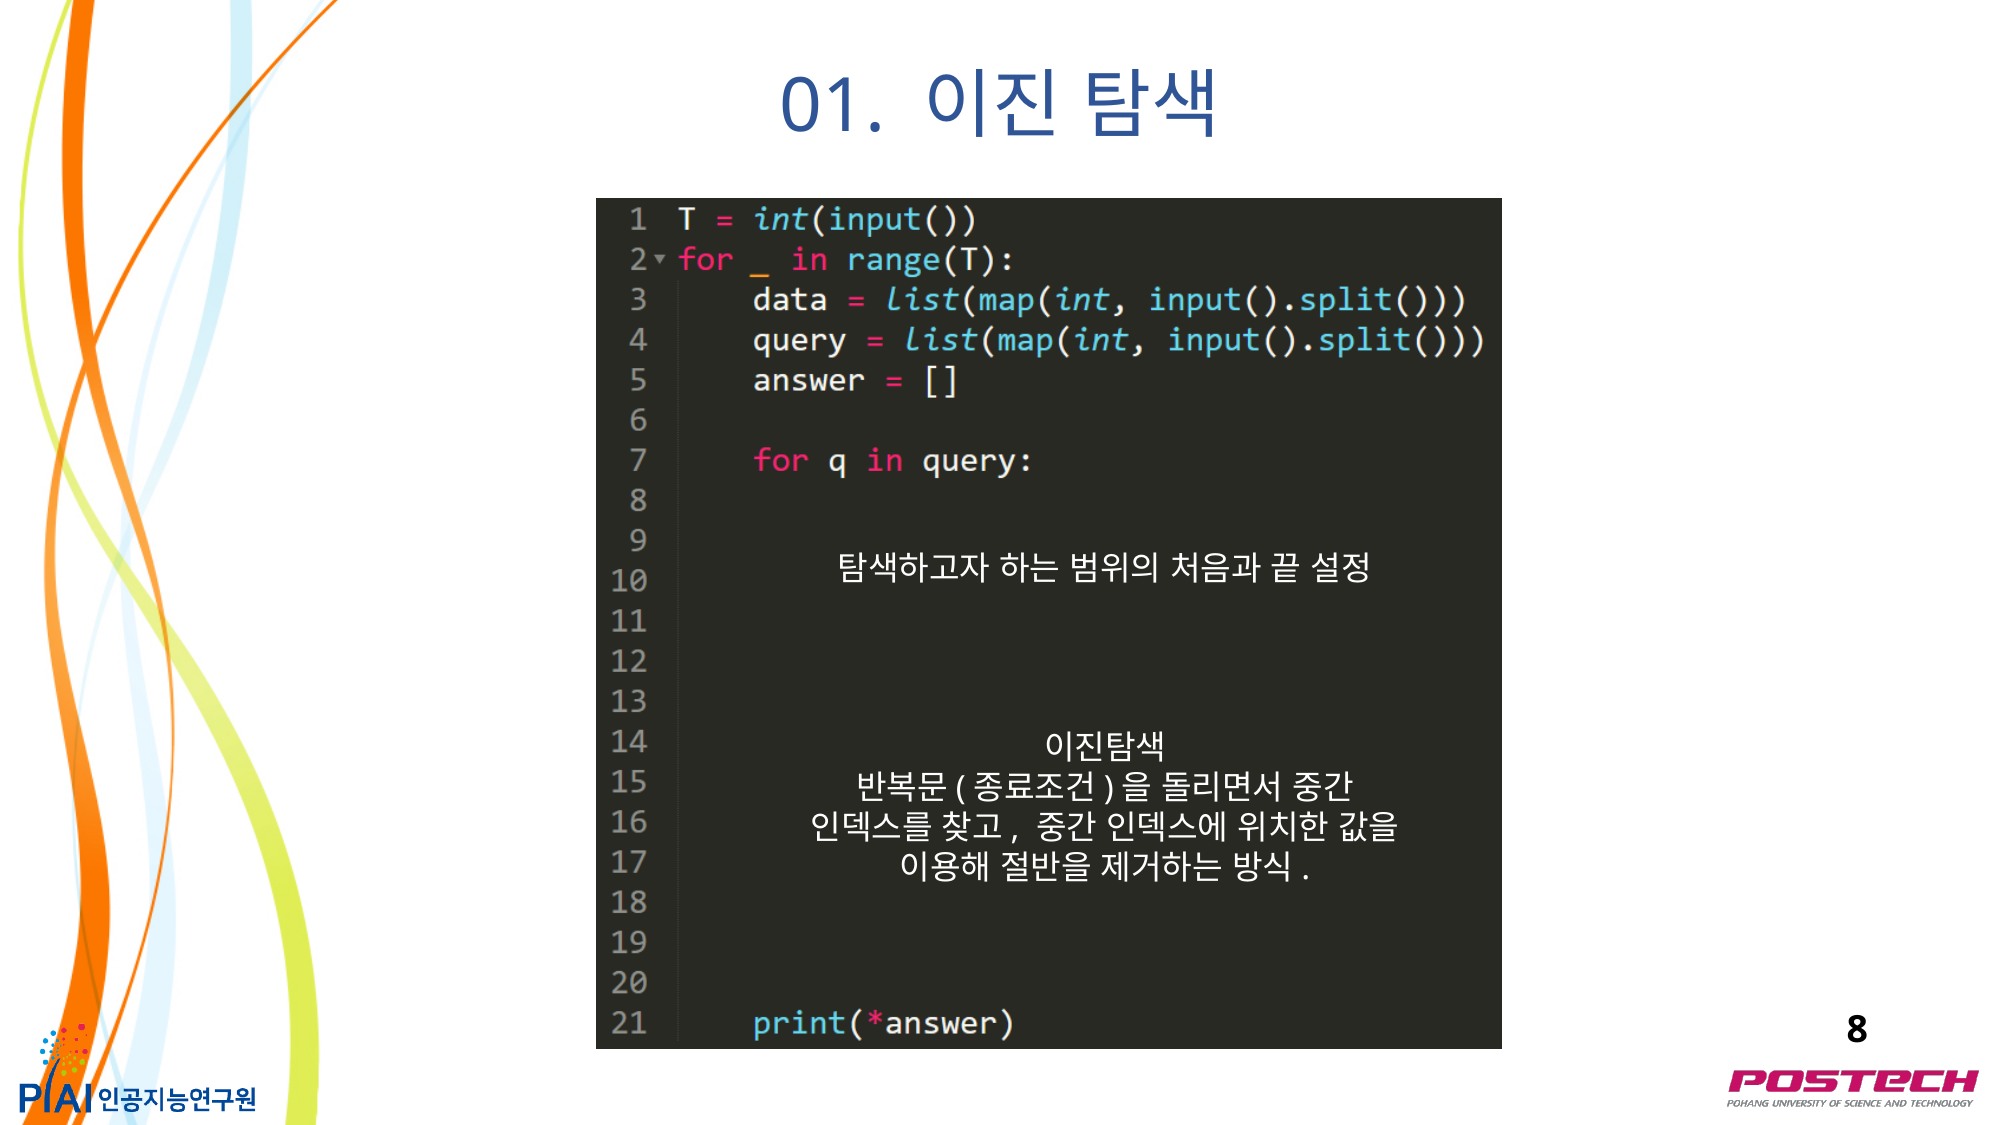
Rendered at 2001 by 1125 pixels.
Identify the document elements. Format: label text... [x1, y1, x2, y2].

picture [0, 0, 2001, 1125]
text_box 01. 이진 탐색 [0, 48, 2000, 154]
